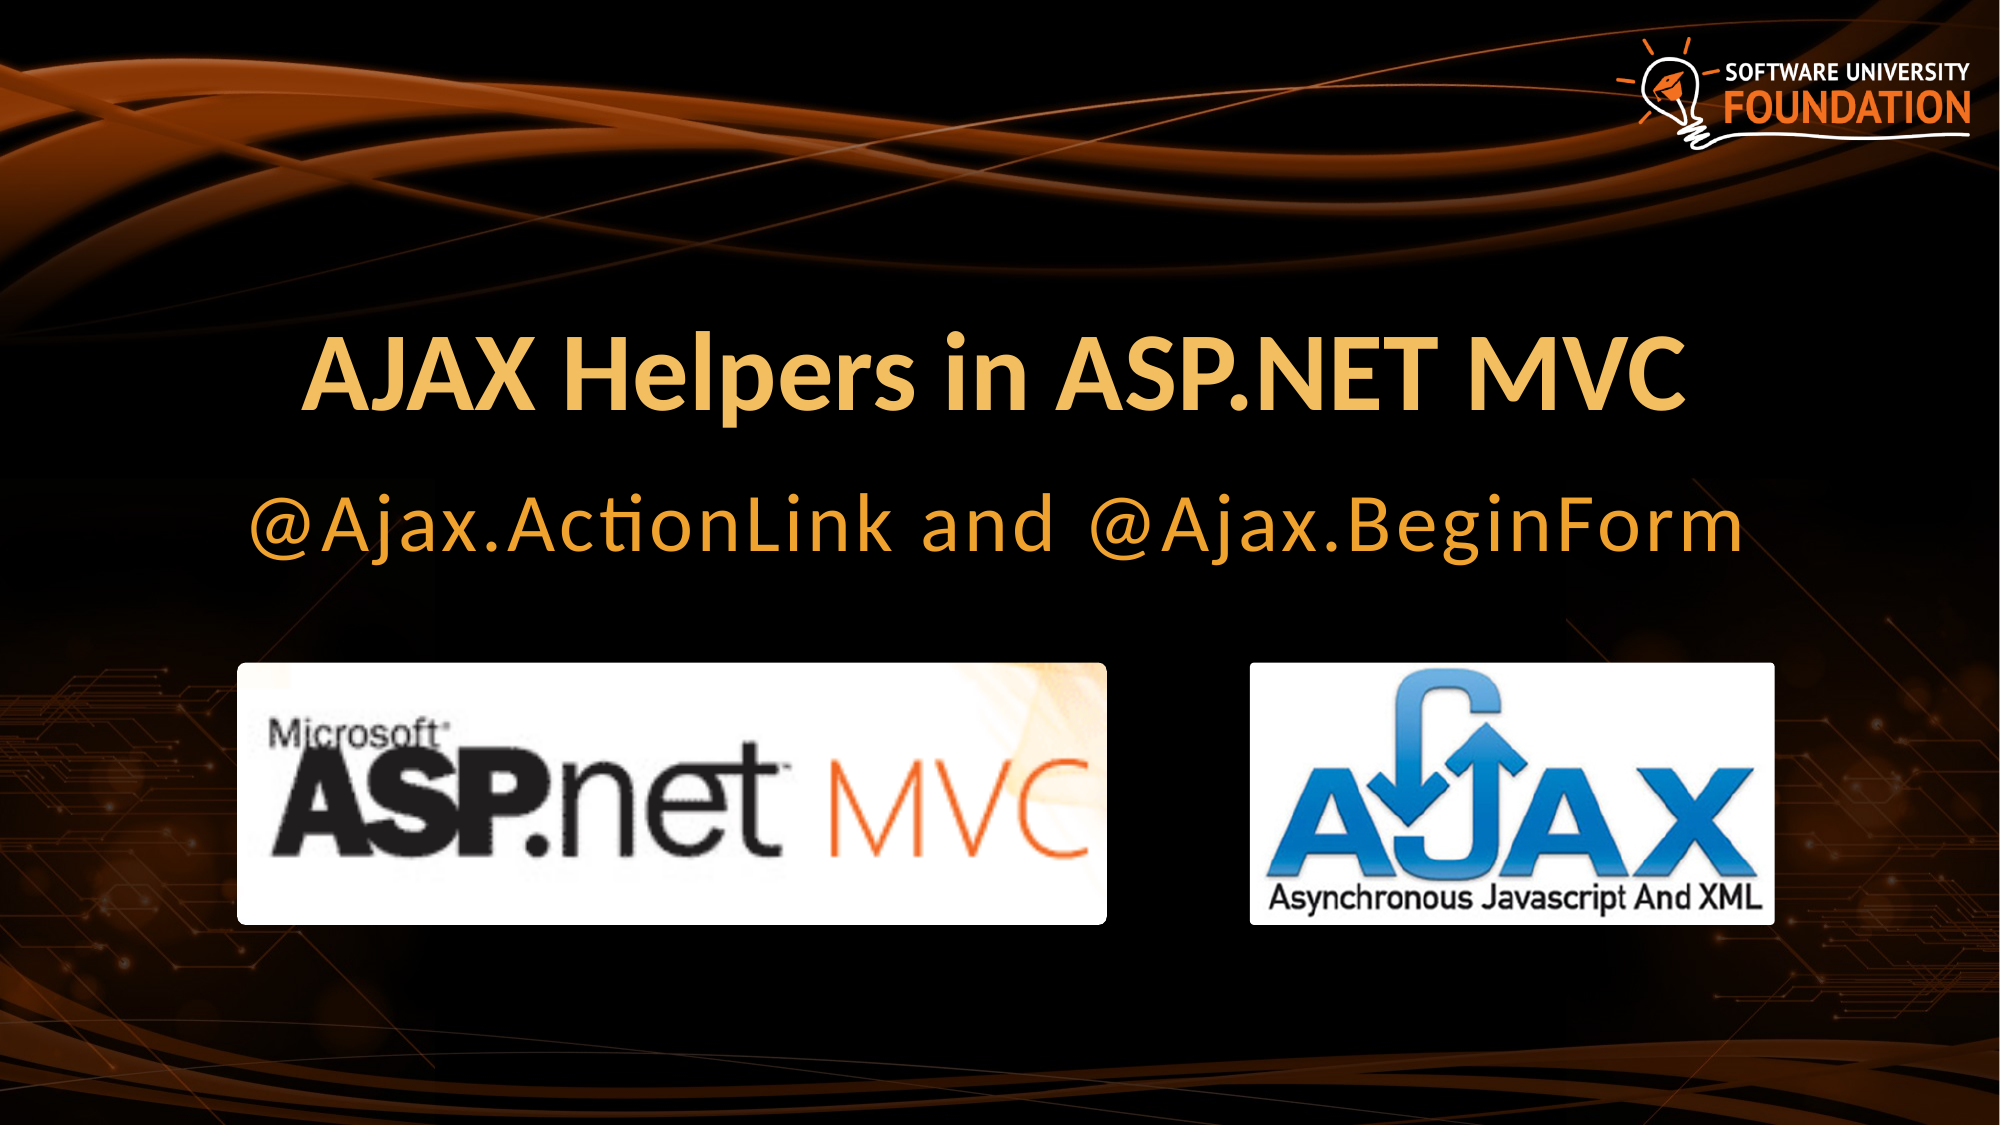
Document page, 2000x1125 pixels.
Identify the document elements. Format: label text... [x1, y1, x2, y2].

picture [0, 0, 2000, 1125]
list @Ajax.ActionLink and @Ajax.BeginForm [191, 457, 1800, 576]
title AJAX Helpers in ASP.NET MVC [262, 305, 1729, 441]
